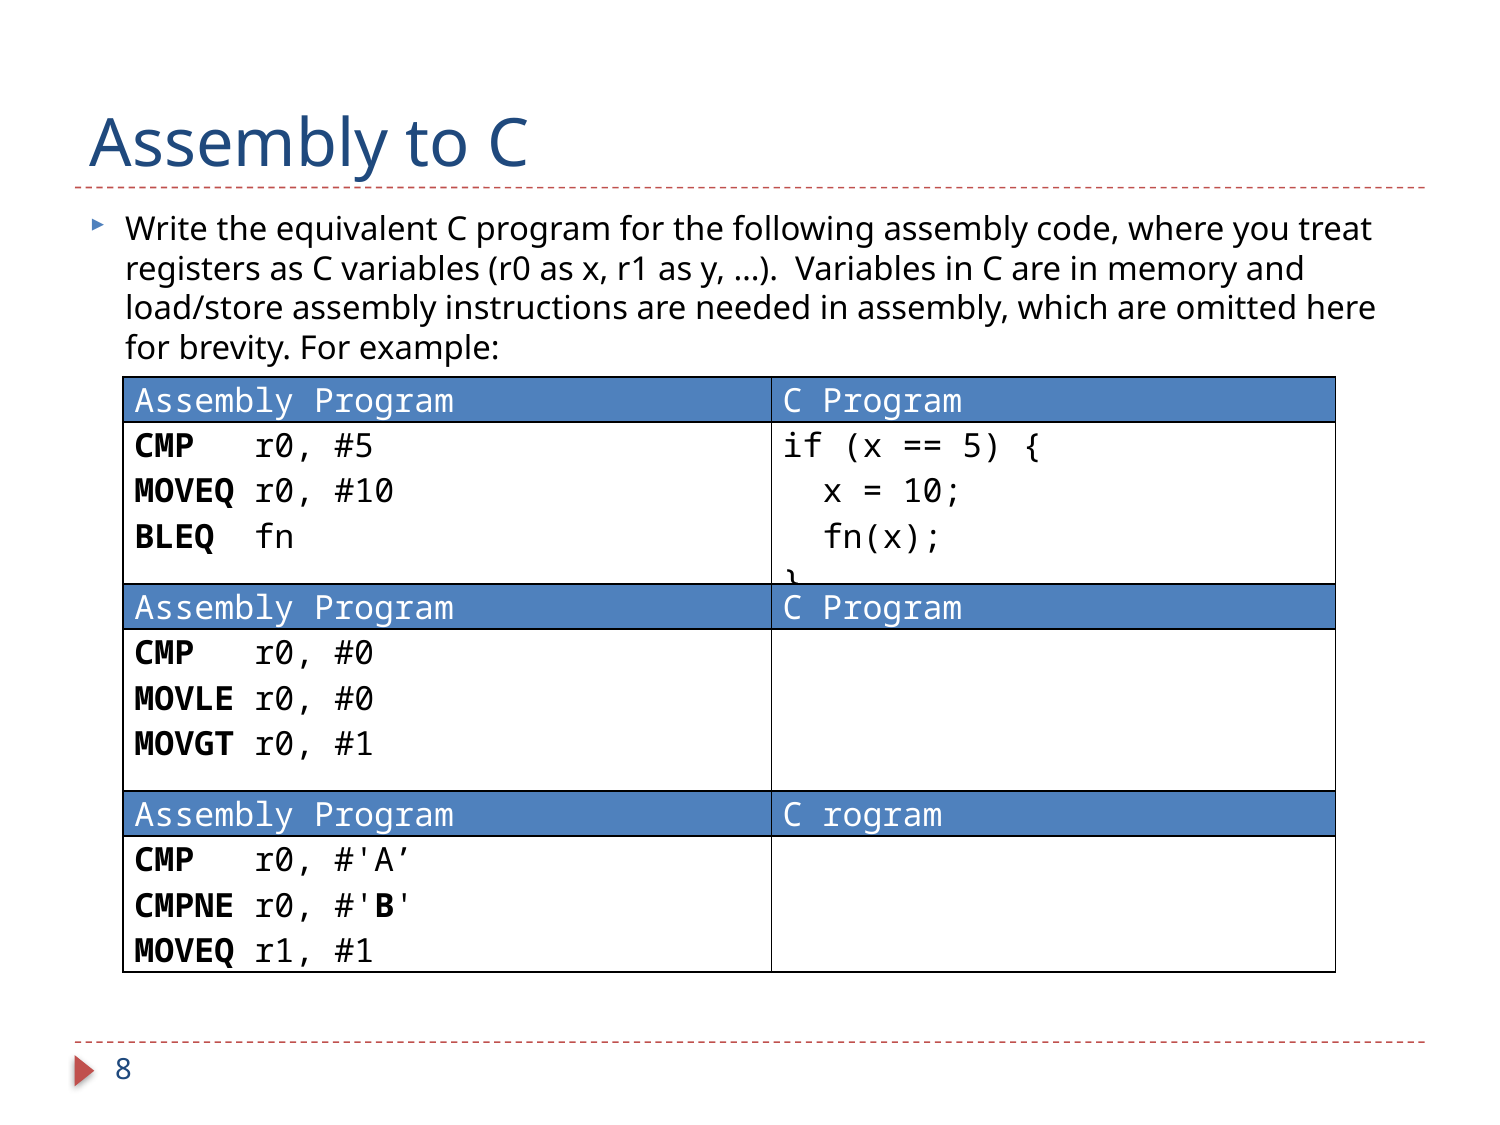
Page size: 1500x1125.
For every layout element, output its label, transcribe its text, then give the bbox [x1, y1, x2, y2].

table_header Assembly Program [124, 585, 771, 628]
title Assembly to C [75, 24, 1425, 188]
slide_number 8 [100, 1042, 426, 1103]
table_cell CMP r0, #0 MOVLE r0, #0 MOVGT r0, #1 [124, 630, 771, 790]
table_cell [772, 837, 1335, 971]
table_header C rogram [772, 792, 1335, 835]
table_header Assembly Program [124, 378, 771, 421]
table_cell CMP r0, #'A’ CMPNE r0, #'B' MOVEQ r1, #1 [124, 837, 771, 971]
table_header C Program [772, 378, 1335, 421]
table_cell CMP r0, #5 MOVEQ r0, #10 BLEQ fn [124, 423, 771, 583]
table_header C Program [772, 585, 1335, 628]
list Write the equivalent C program for the following assembly code, where you treat registers as C variables (r0 as x, r1 as y, …). Variables in C are in memory and load/store assembly instructions are needed in assembly, which are omitted here for brevity. For example: [75, 200, 1425, 375]
table_cell [772, 630, 1335, 790]
table_cell if (x == 5) { x = 10; fn(x); } [772, 423, 1335, 583]
table_header Assembly Program [124, 792, 771, 835]
